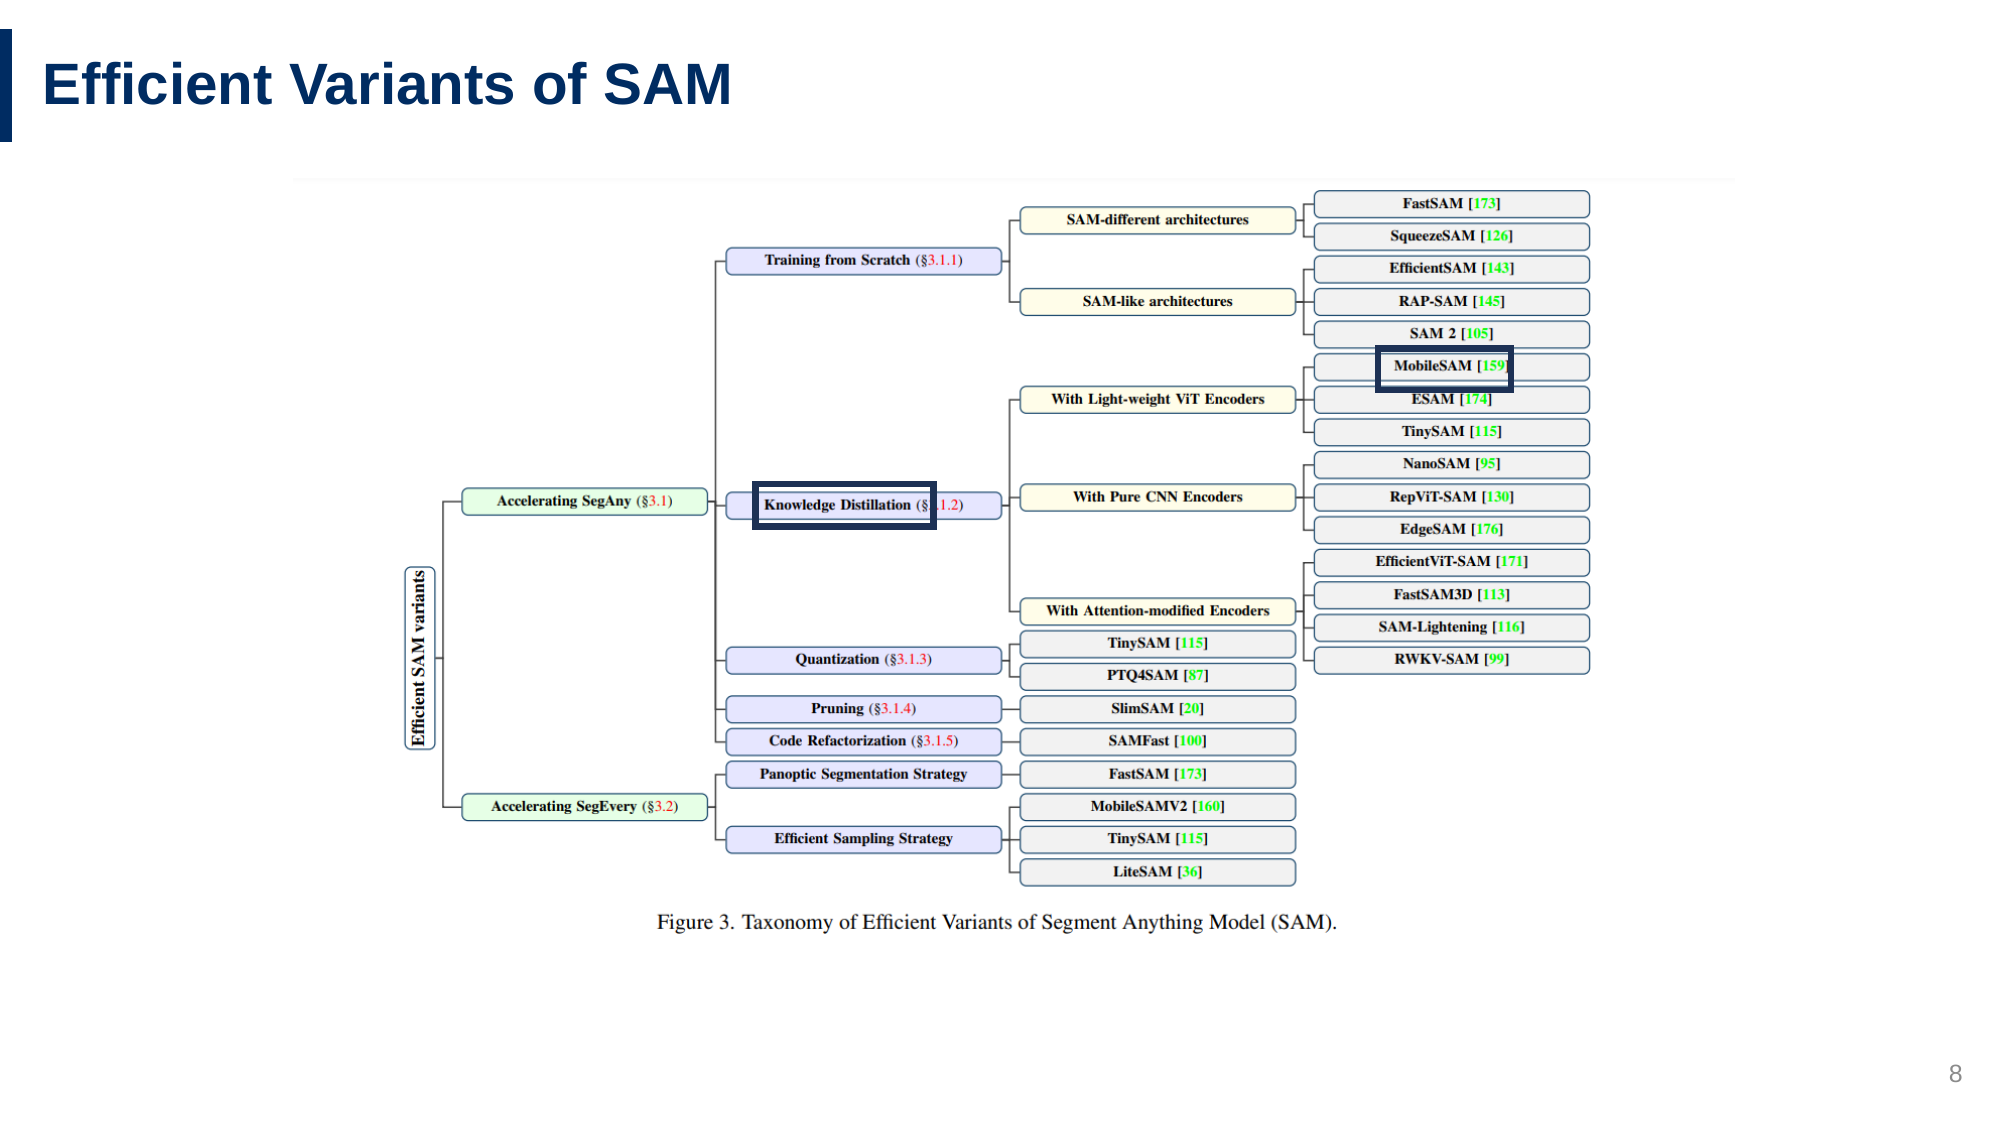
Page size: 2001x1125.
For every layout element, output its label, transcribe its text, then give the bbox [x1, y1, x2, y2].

picture [293, 178, 1735, 946]
title Efficient Variants of SAM [27, 28, 2000, 142]
slide_number 8 [1527, 1042, 1978, 1103]
